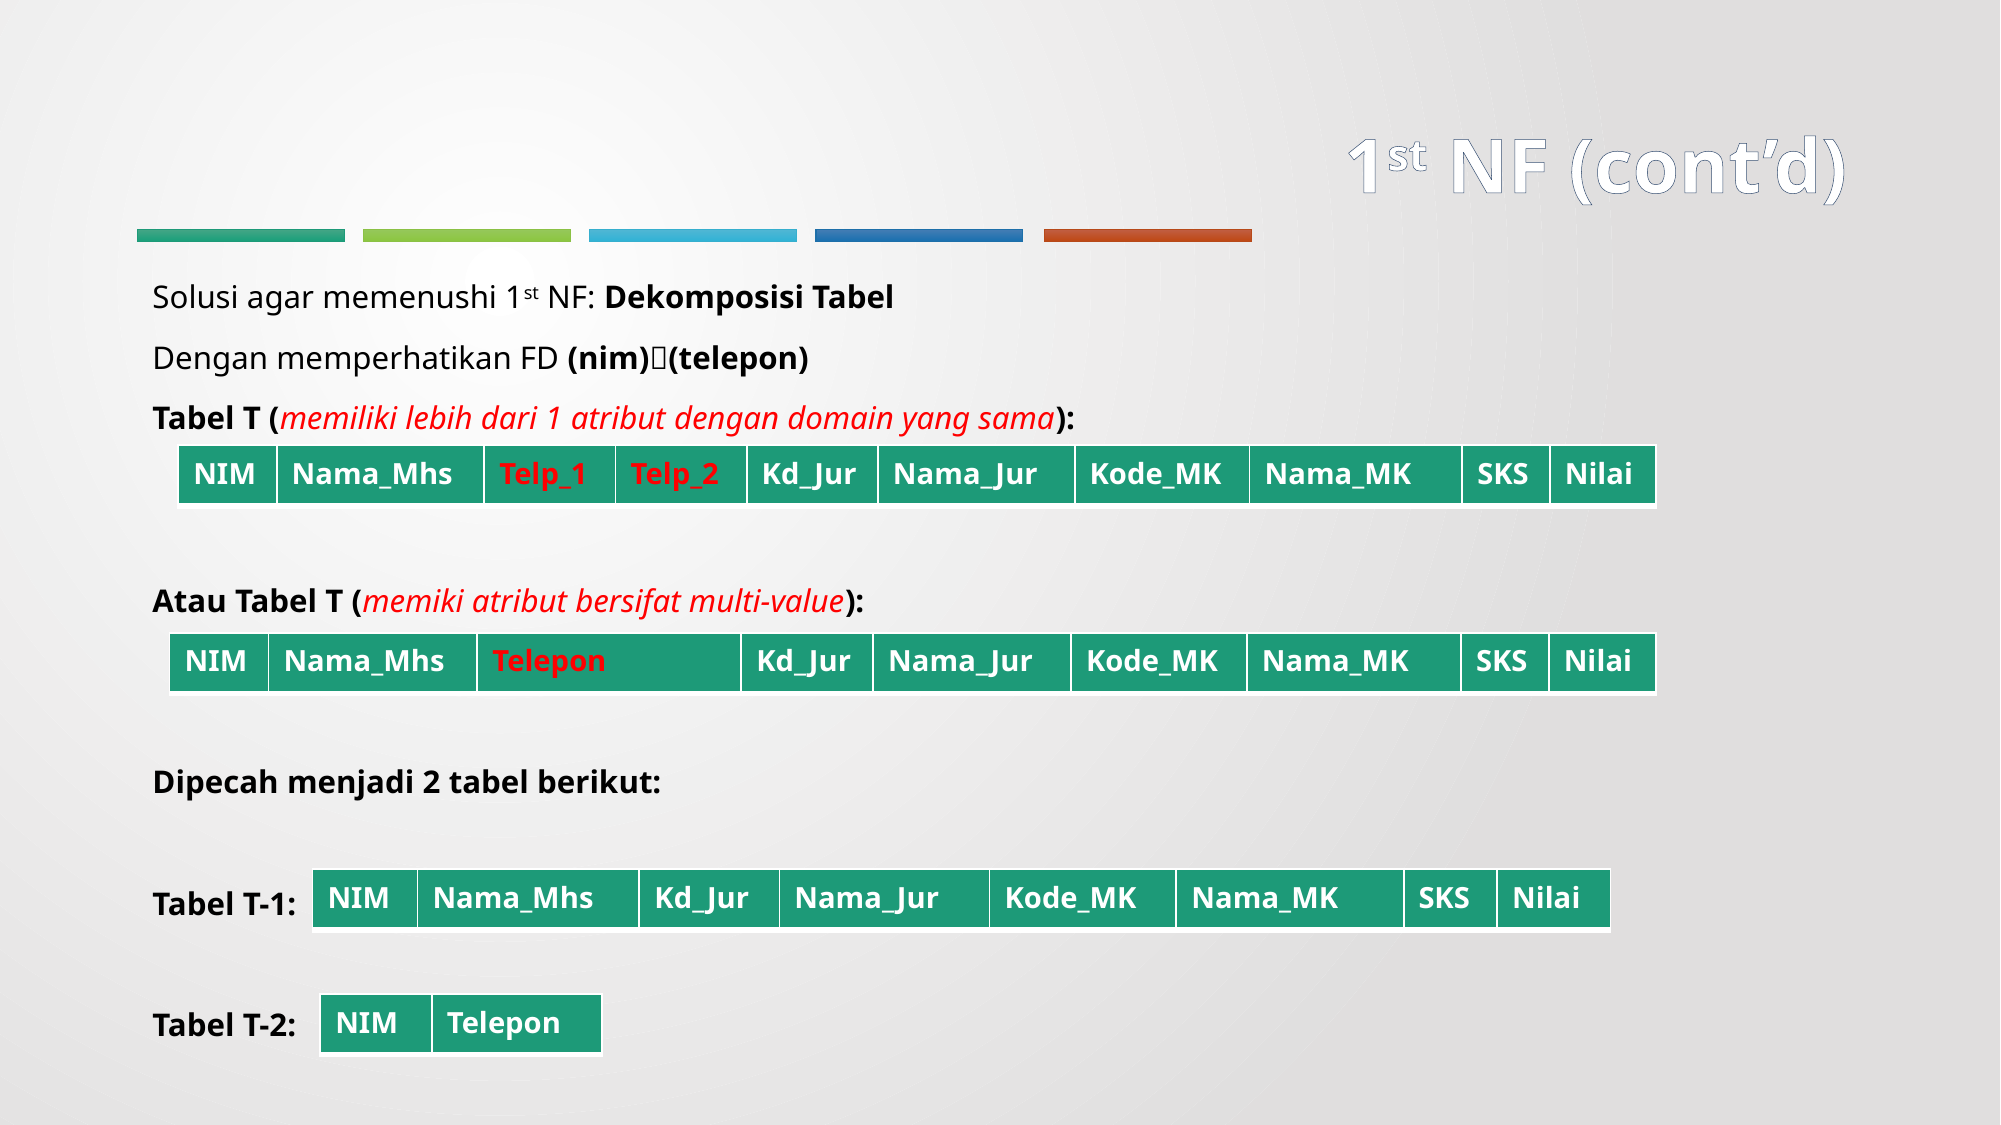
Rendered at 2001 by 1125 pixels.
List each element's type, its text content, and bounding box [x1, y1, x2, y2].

table_header Nama_Jur [874, 634, 1070, 691]
table_header Kode_MK [1076, 446, 1249, 503]
table_header NIM [170, 634, 268, 691]
table_header Kode_MK [1072, 634, 1246, 691]
list Solusi agar memenushi 1st NF: Dekomposisi Tabel Dengan memperhatikan FD (nim)(telepon) Tabel T (memiliki lebih dari 1 atribut dengan domain yang sama): Atau Tabel T (memiki atribut bersifat multi-value): Dipecah menjadi 2 tabel berikut: Tabel T-1: Tabel T-2: [137, 262, 1675, 1055]
table_header Nama_Jur [879, 446, 1074, 503]
table_header Telp_2 [616, 446, 746, 503]
table_header Telp_1 [485, 446, 615, 503]
table_header NIM [179, 446, 276, 503]
table_header Telepon [478, 634, 740, 691]
table_header Kd_Jur [640, 870, 779, 927]
table_header Nama_MK [1248, 634, 1460, 691]
table_header Nama_Mhs [269, 634, 476, 691]
table_header Kd_Jur [748, 446, 877, 503]
table_header SKS [1463, 446, 1549, 503]
table_header Kd_Jur [742, 634, 872, 691]
table_header Nama_Mhs [278, 446, 483, 503]
table_header NIM [321, 995, 431, 1052]
table_header SKS [1462, 634, 1548, 691]
table_header Kode_MK [990, 870, 1175, 927]
table_header Nilai [1498, 870, 1610, 927]
table_header Telepon [433, 995, 601, 1052]
table_header SKS [1405, 870, 1496, 927]
table_header Nilai [1550, 634, 1655, 691]
table_header Nama_MK [1177, 870, 1403, 927]
table_header NIM [313, 870, 417, 927]
table_header Nilai [1551, 446, 1655, 503]
title 1st NF (cont’d) [137, 59, 1863, 278]
table_header Nama_Mhs [418, 870, 638, 927]
table_header Nama_MK [1250, 446, 1461, 503]
table_header Nama_Jur [780, 870, 989, 927]
